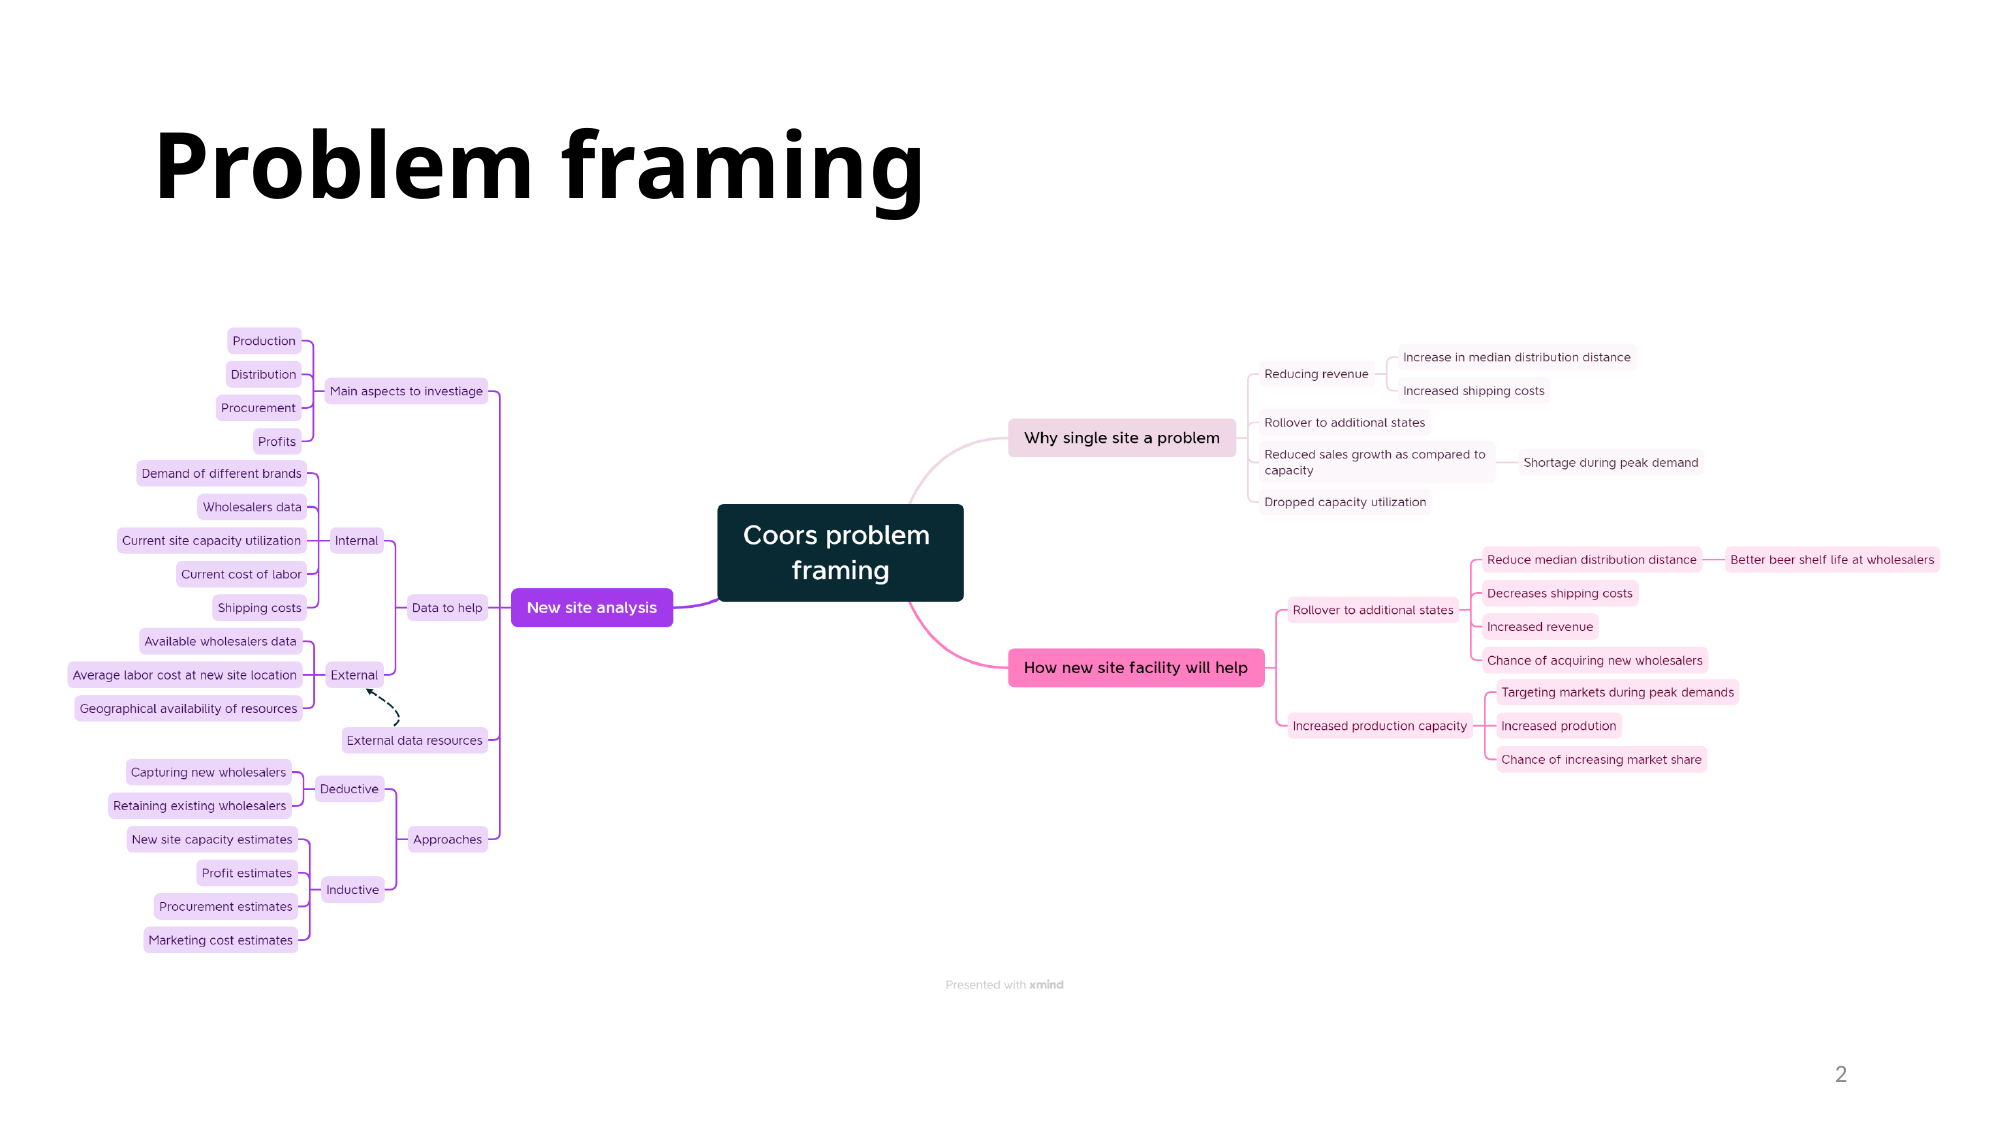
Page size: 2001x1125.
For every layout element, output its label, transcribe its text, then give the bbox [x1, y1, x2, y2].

picture [45, 305, 1962, 1007]
title Problem framing [137, 59, 1863, 278]
slide_number 2 [1412, 1042, 1863, 1103]
